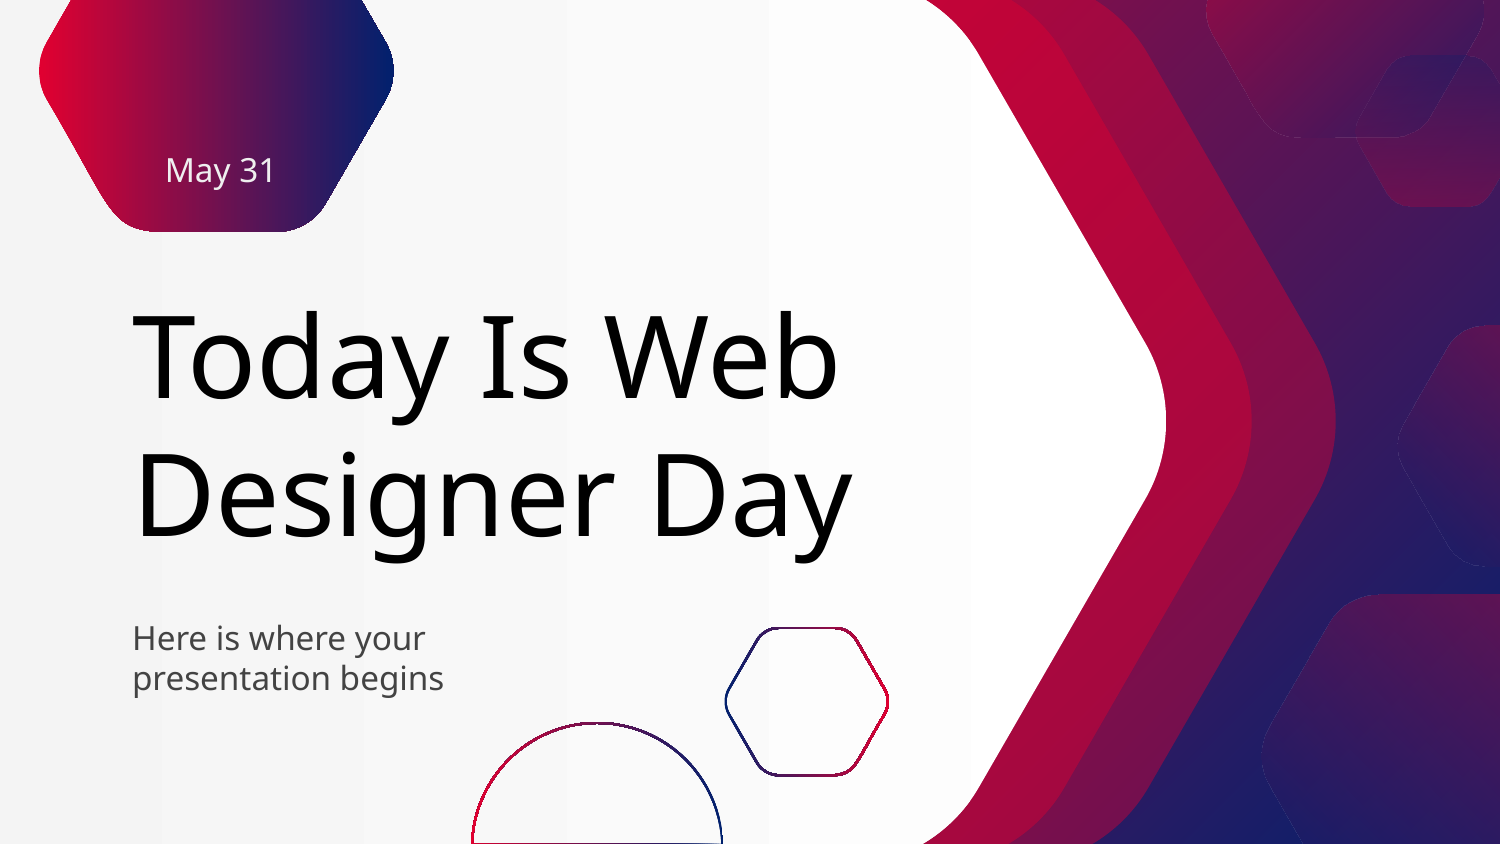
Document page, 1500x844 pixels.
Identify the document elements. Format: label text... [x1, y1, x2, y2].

subtitle Here is where your presentation begins [116, 601, 612, 714]
title Today Is Web Designer Day [116, 290, 1004, 553]
title May 31 [116, 139, 327, 200]
text_box [724, 626, 889, 777]
